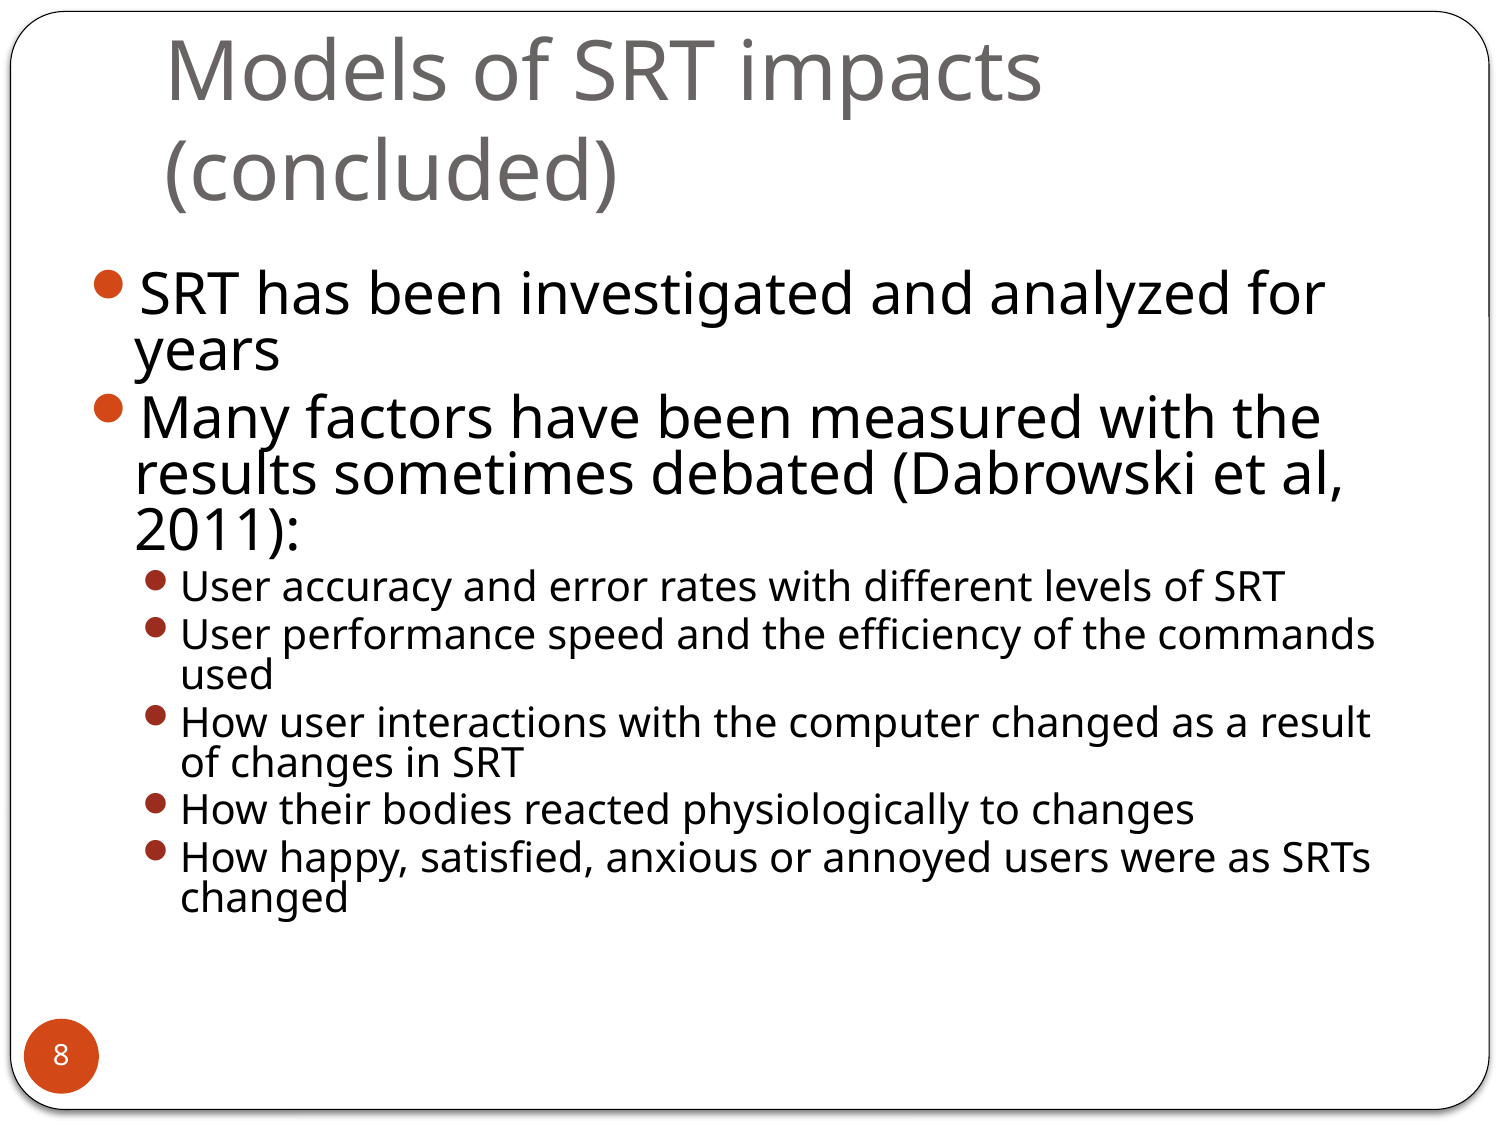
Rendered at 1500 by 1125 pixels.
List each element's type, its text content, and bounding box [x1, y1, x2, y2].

title Models of SRT impacts (concluded) [150, 45, 1425, 233]
list SRT has been investigated and analyzed for years Many factors have been measured with the results sometimes debated (Dabrowski et al, 2011): User accuracy and error rates with different levels of SRT User performance speed and the efficiency of the commands used How user interactions with the computer changed as a result of changes in SRT How their bodies reacted physiologically to changes How happy, satisfied, anxious or annoyed users were as SRTs changed [75, 262, 1425, 1063]
slide_number 8 [23, 1018, 99, 1094]
